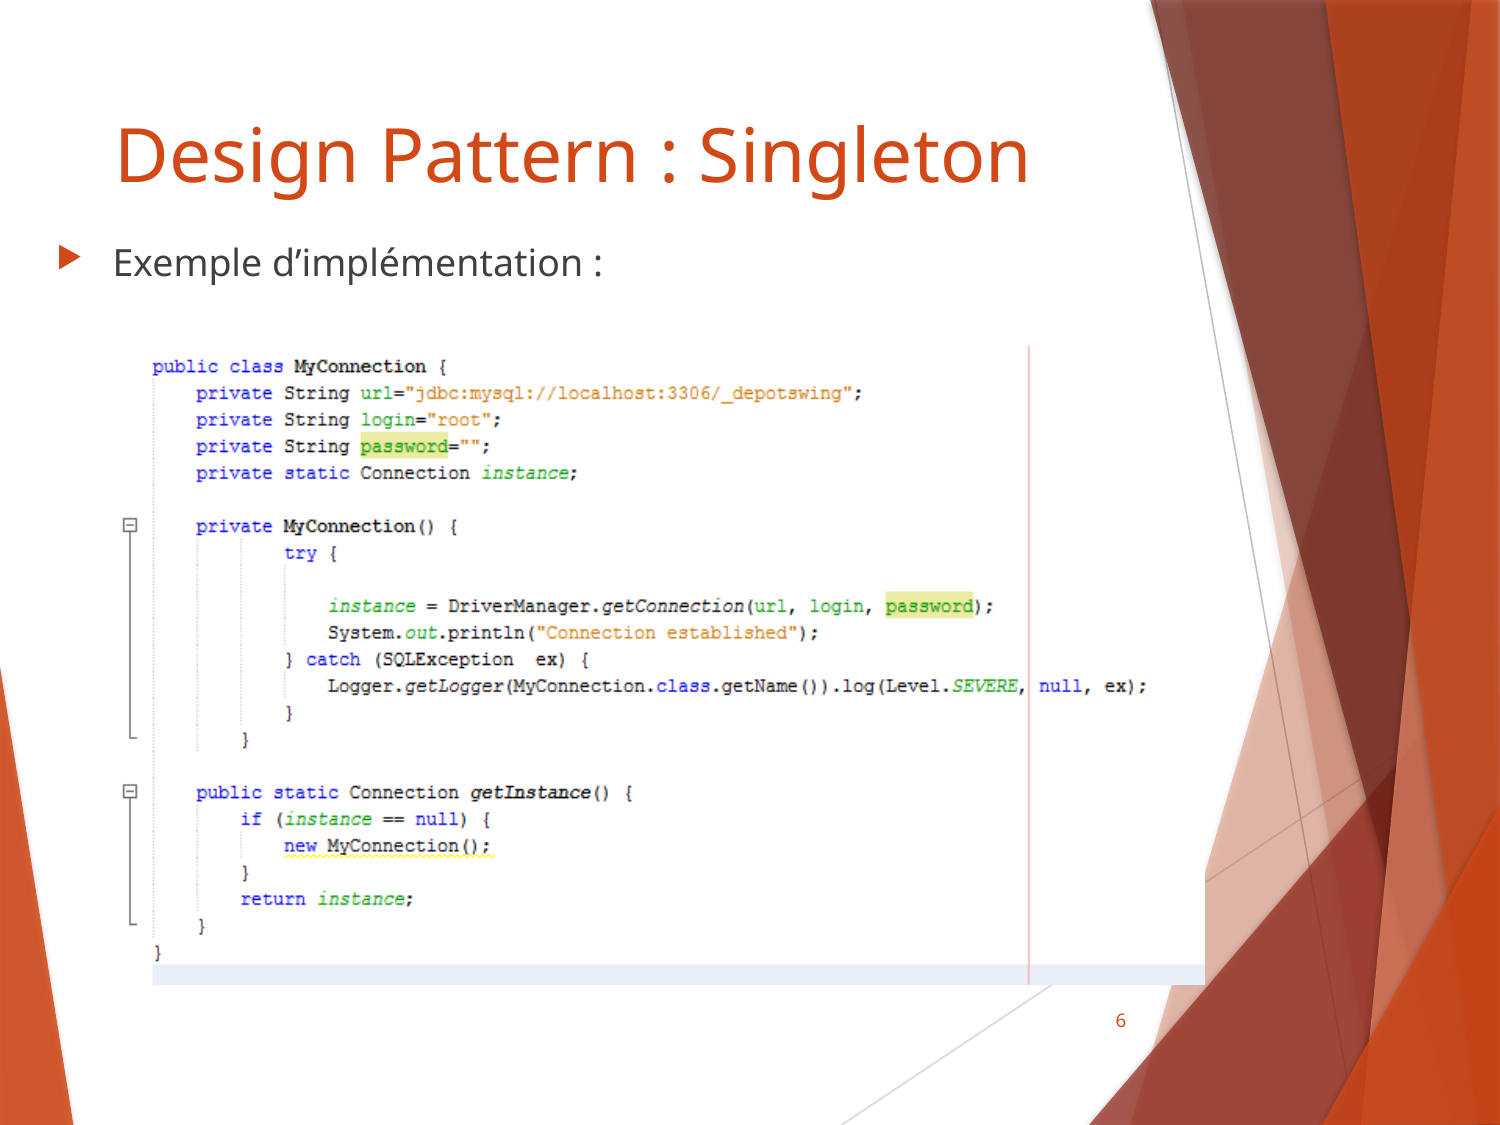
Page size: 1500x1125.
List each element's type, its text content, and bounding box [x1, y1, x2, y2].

slide_number 6 [1057, 994, 1142, 1051]
title Design Pattern : Singleton [99, 99, 1142, 317]
picture [116, 346, 1206, 985]
list Exemple d’implémentation : [40, 231, 1083, 869]
